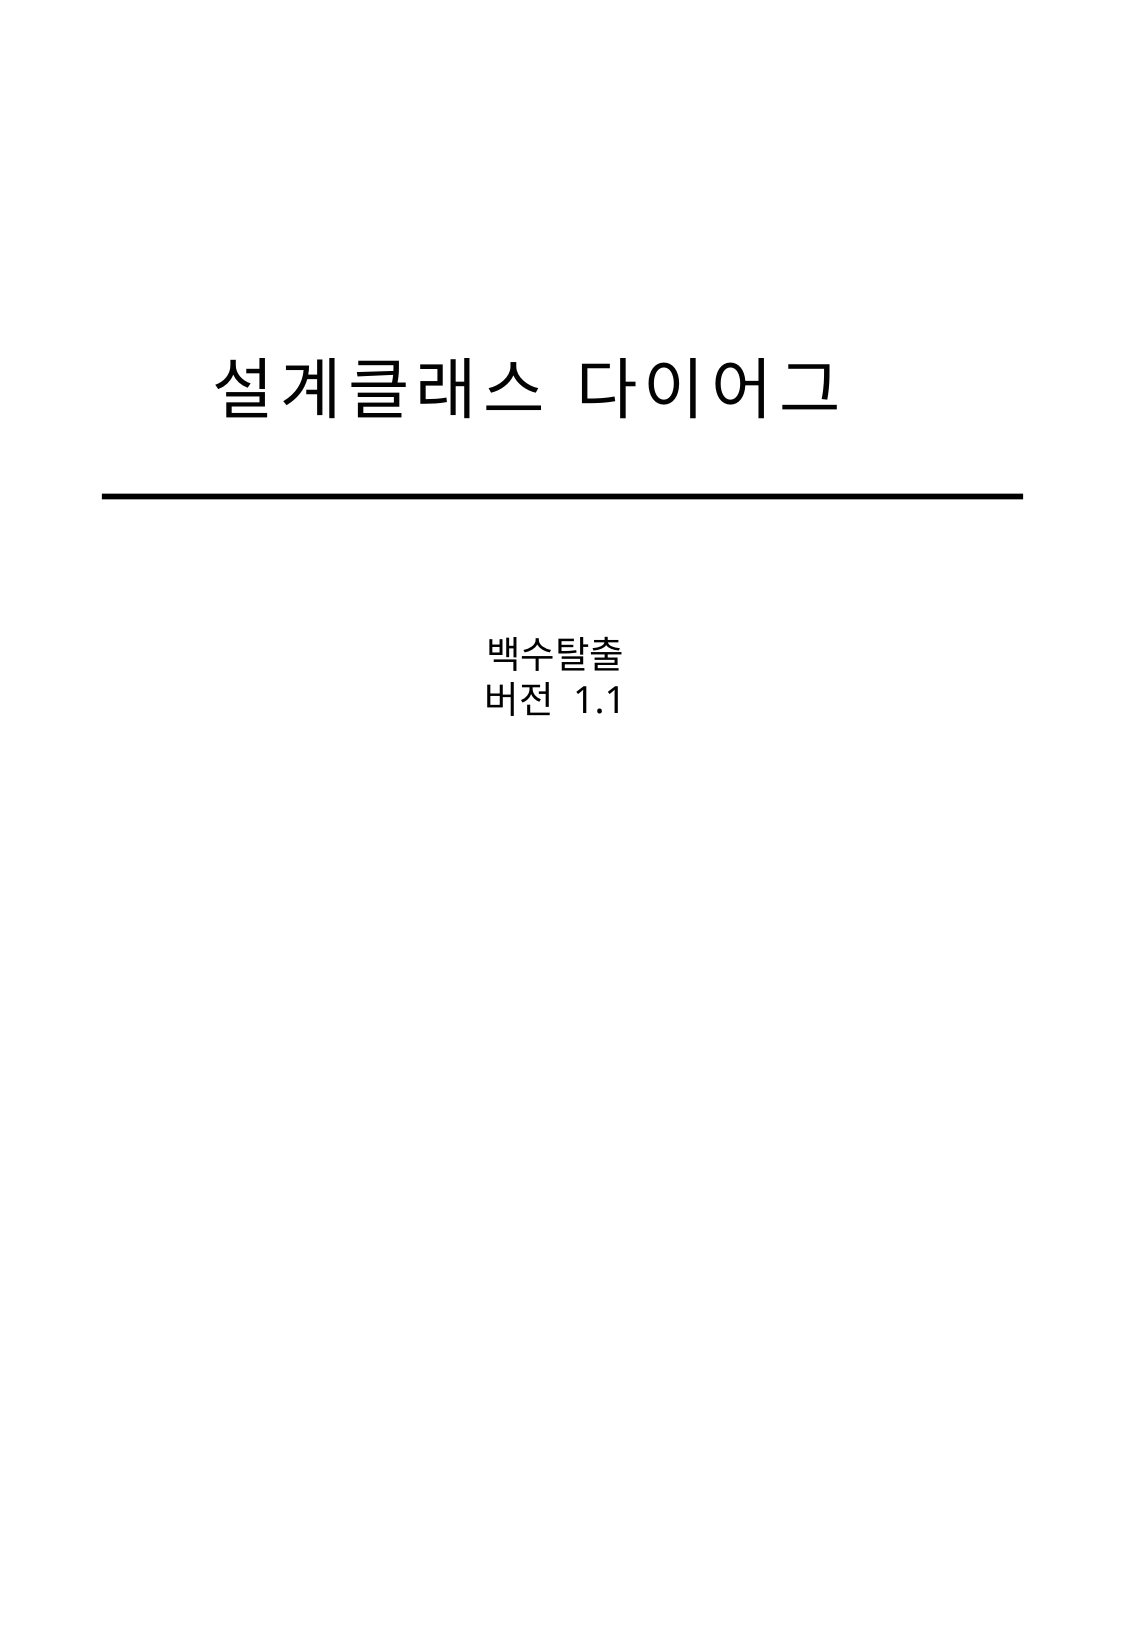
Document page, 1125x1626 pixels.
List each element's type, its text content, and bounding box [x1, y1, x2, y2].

title 설계클래스 다이어그램 [166, 339, 956, 434]
subtitle 백수탈출 버전 1.1 [464, 623, 647, 1581]
